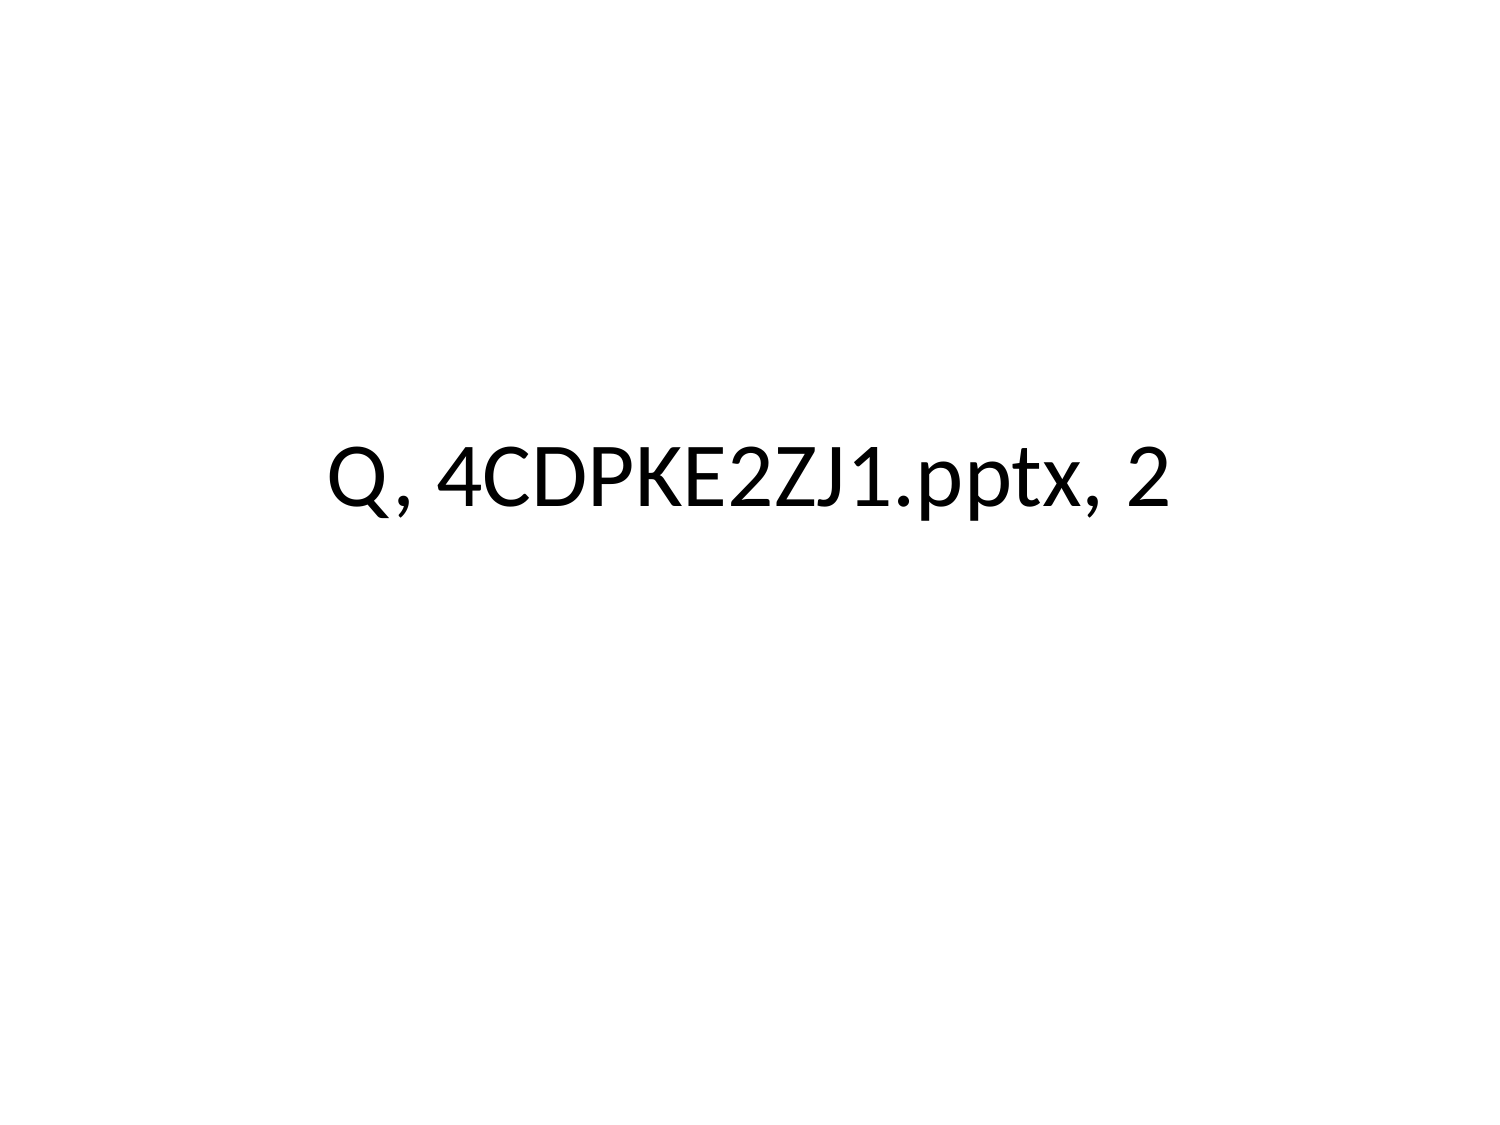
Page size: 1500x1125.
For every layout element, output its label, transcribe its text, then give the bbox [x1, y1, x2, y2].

title Q, 4CDPKE2ZJ1.pptx, 2 [112, 349, 1388, 591]
